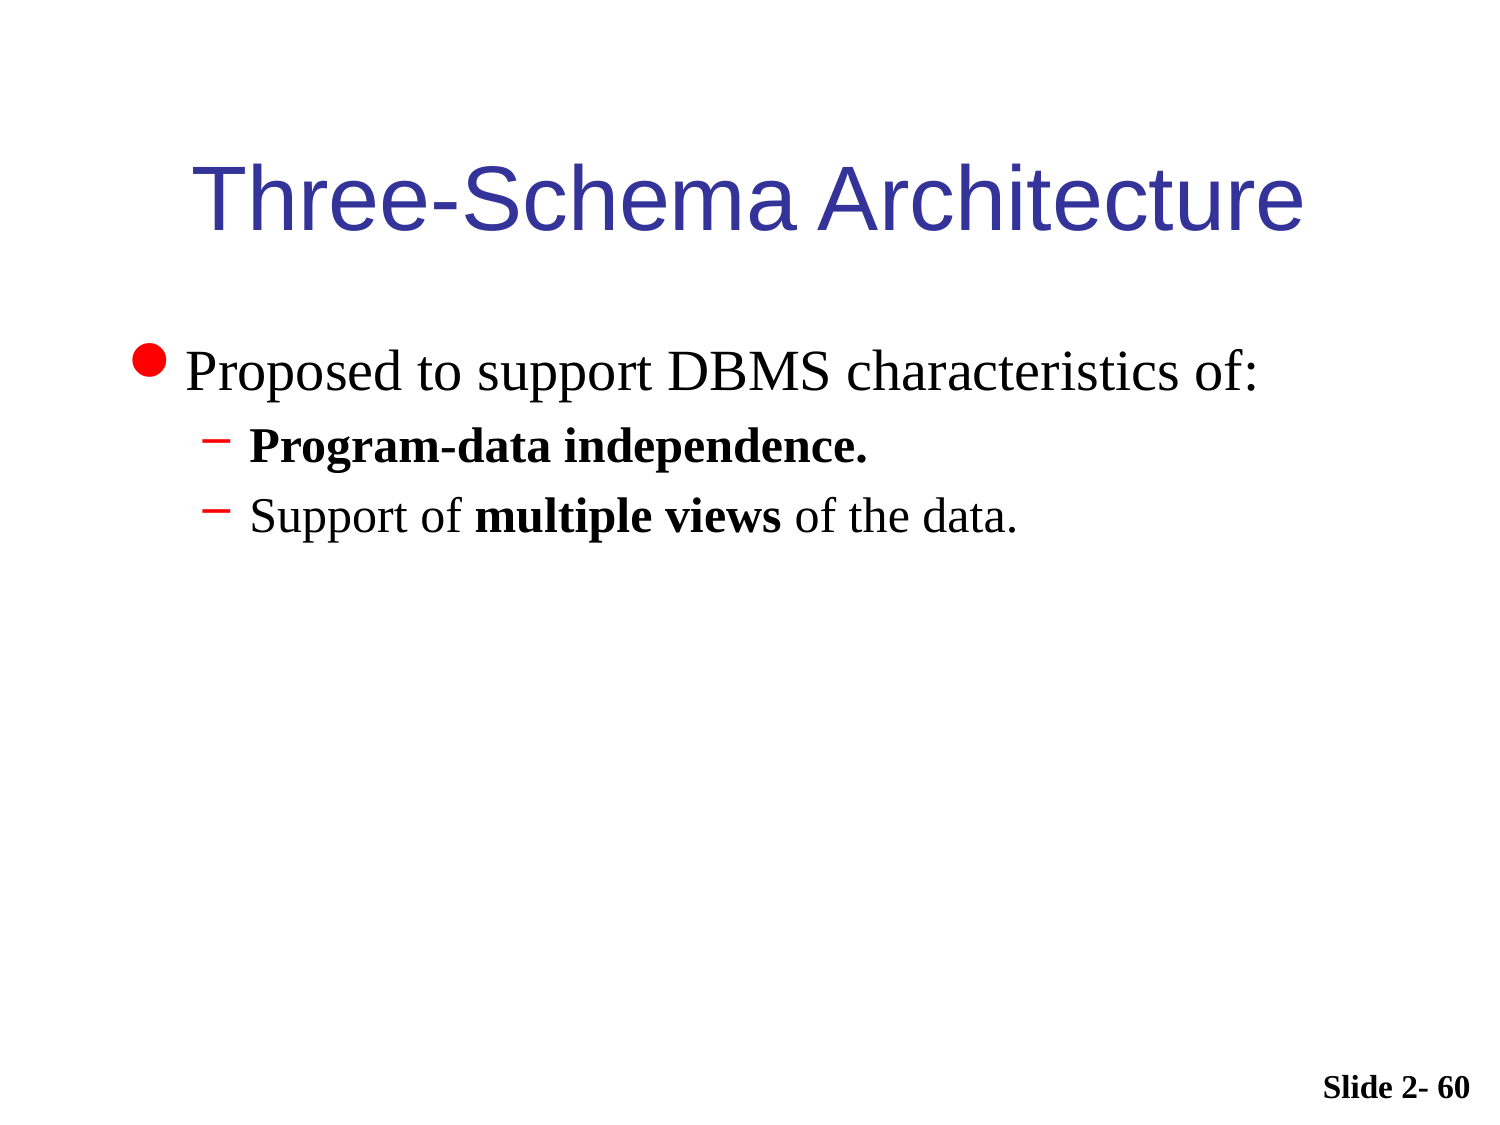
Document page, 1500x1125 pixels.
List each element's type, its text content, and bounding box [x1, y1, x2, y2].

slide_number Slide 2- 60 [1209, 1058, 1487, 1112]
list Proposed to support DBMS characteristics of: Program-data independence. Support of multiple views of the data. [112, 324, 1424, 1001]
title Three-Schema Architecture [112, 99, 1388, 288]
